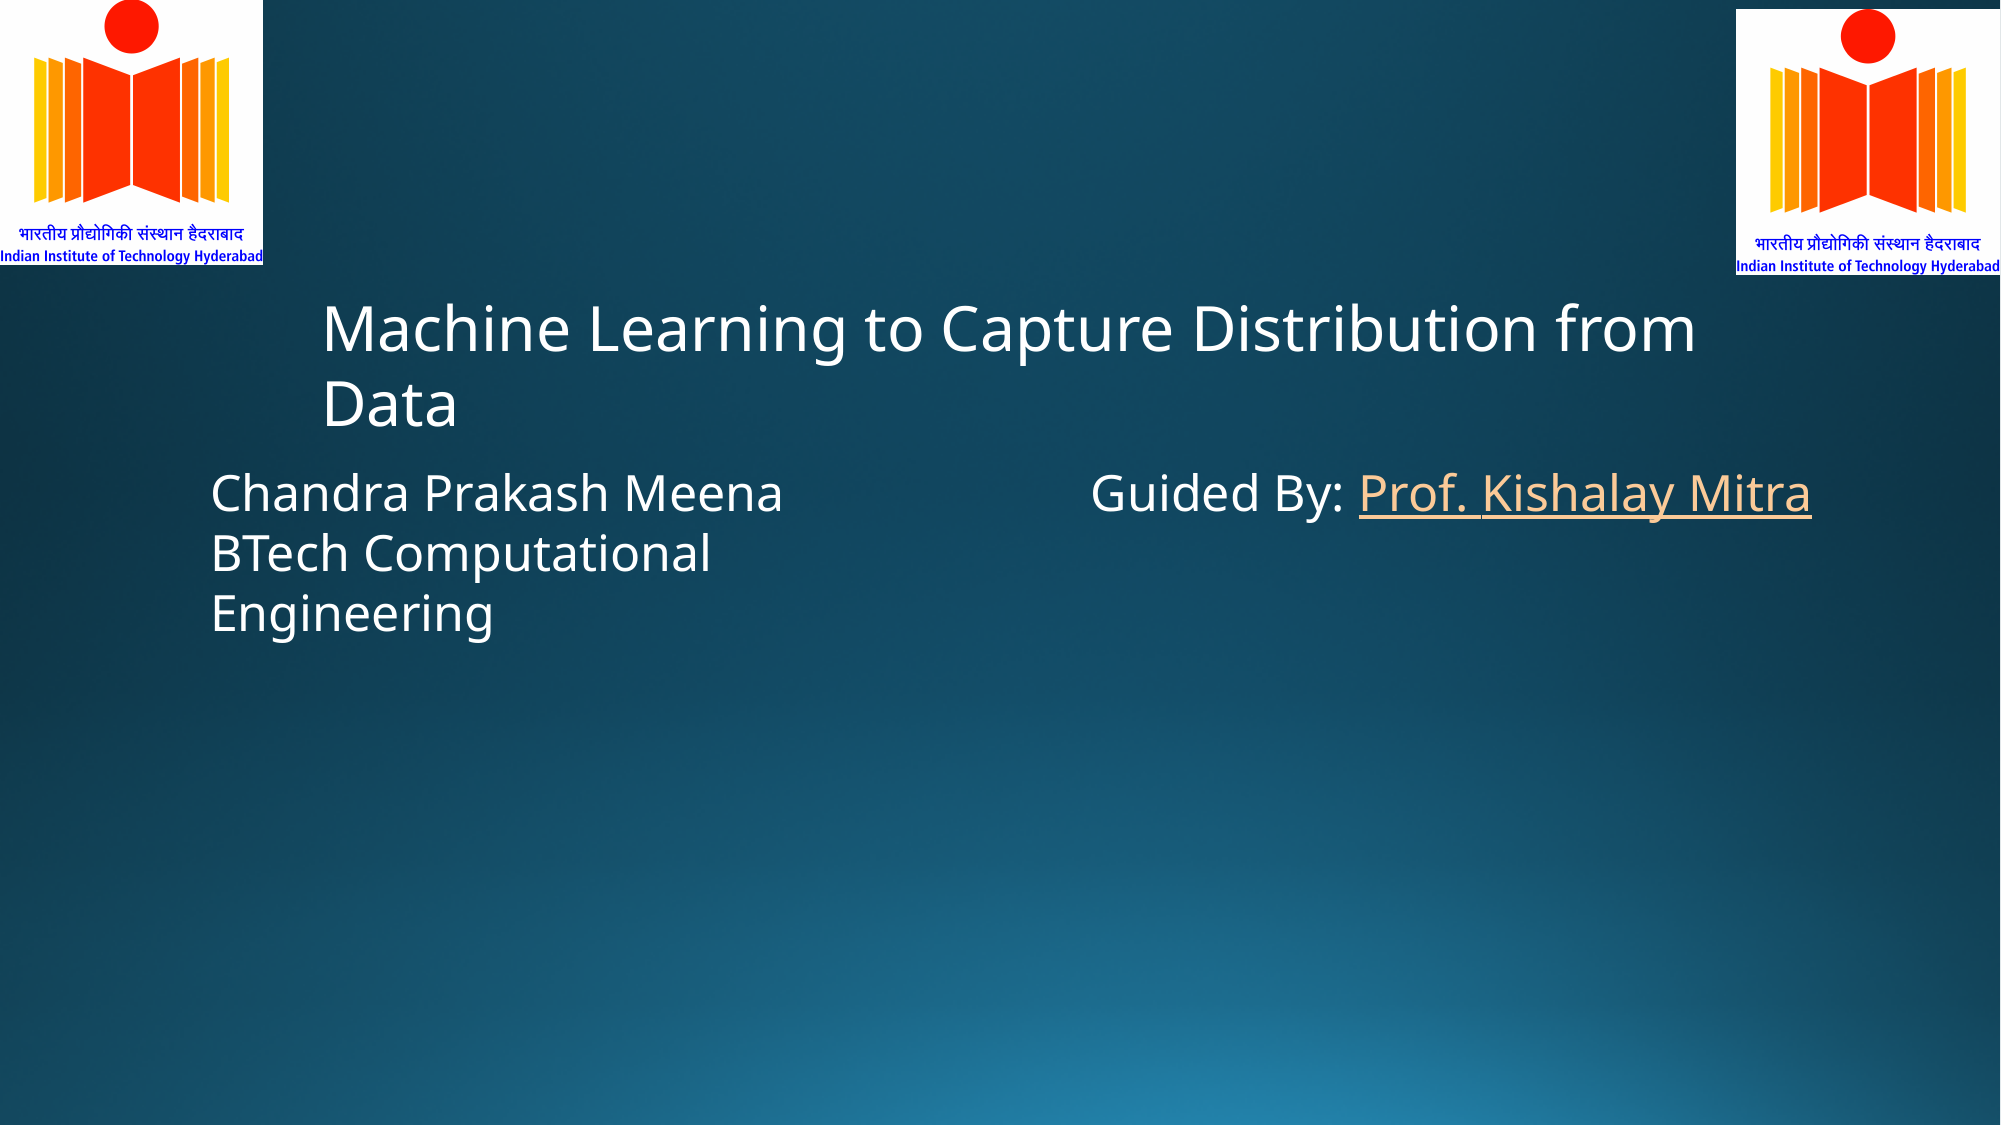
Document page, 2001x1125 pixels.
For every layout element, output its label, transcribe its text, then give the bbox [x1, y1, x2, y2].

text_box Machine Learning to Capture Distribution from Data [306, 281, 1809, 446]
list [102, 264, 1828, 1088]
text_box Guided By: Prof. Kishalay Mitra [1076, 453, 1838, 537]
picture [0, 0, 2001, 1125]
text_box Chandra Prakash Meena BTech Computational Engineering [195, 453, 924, 649]
